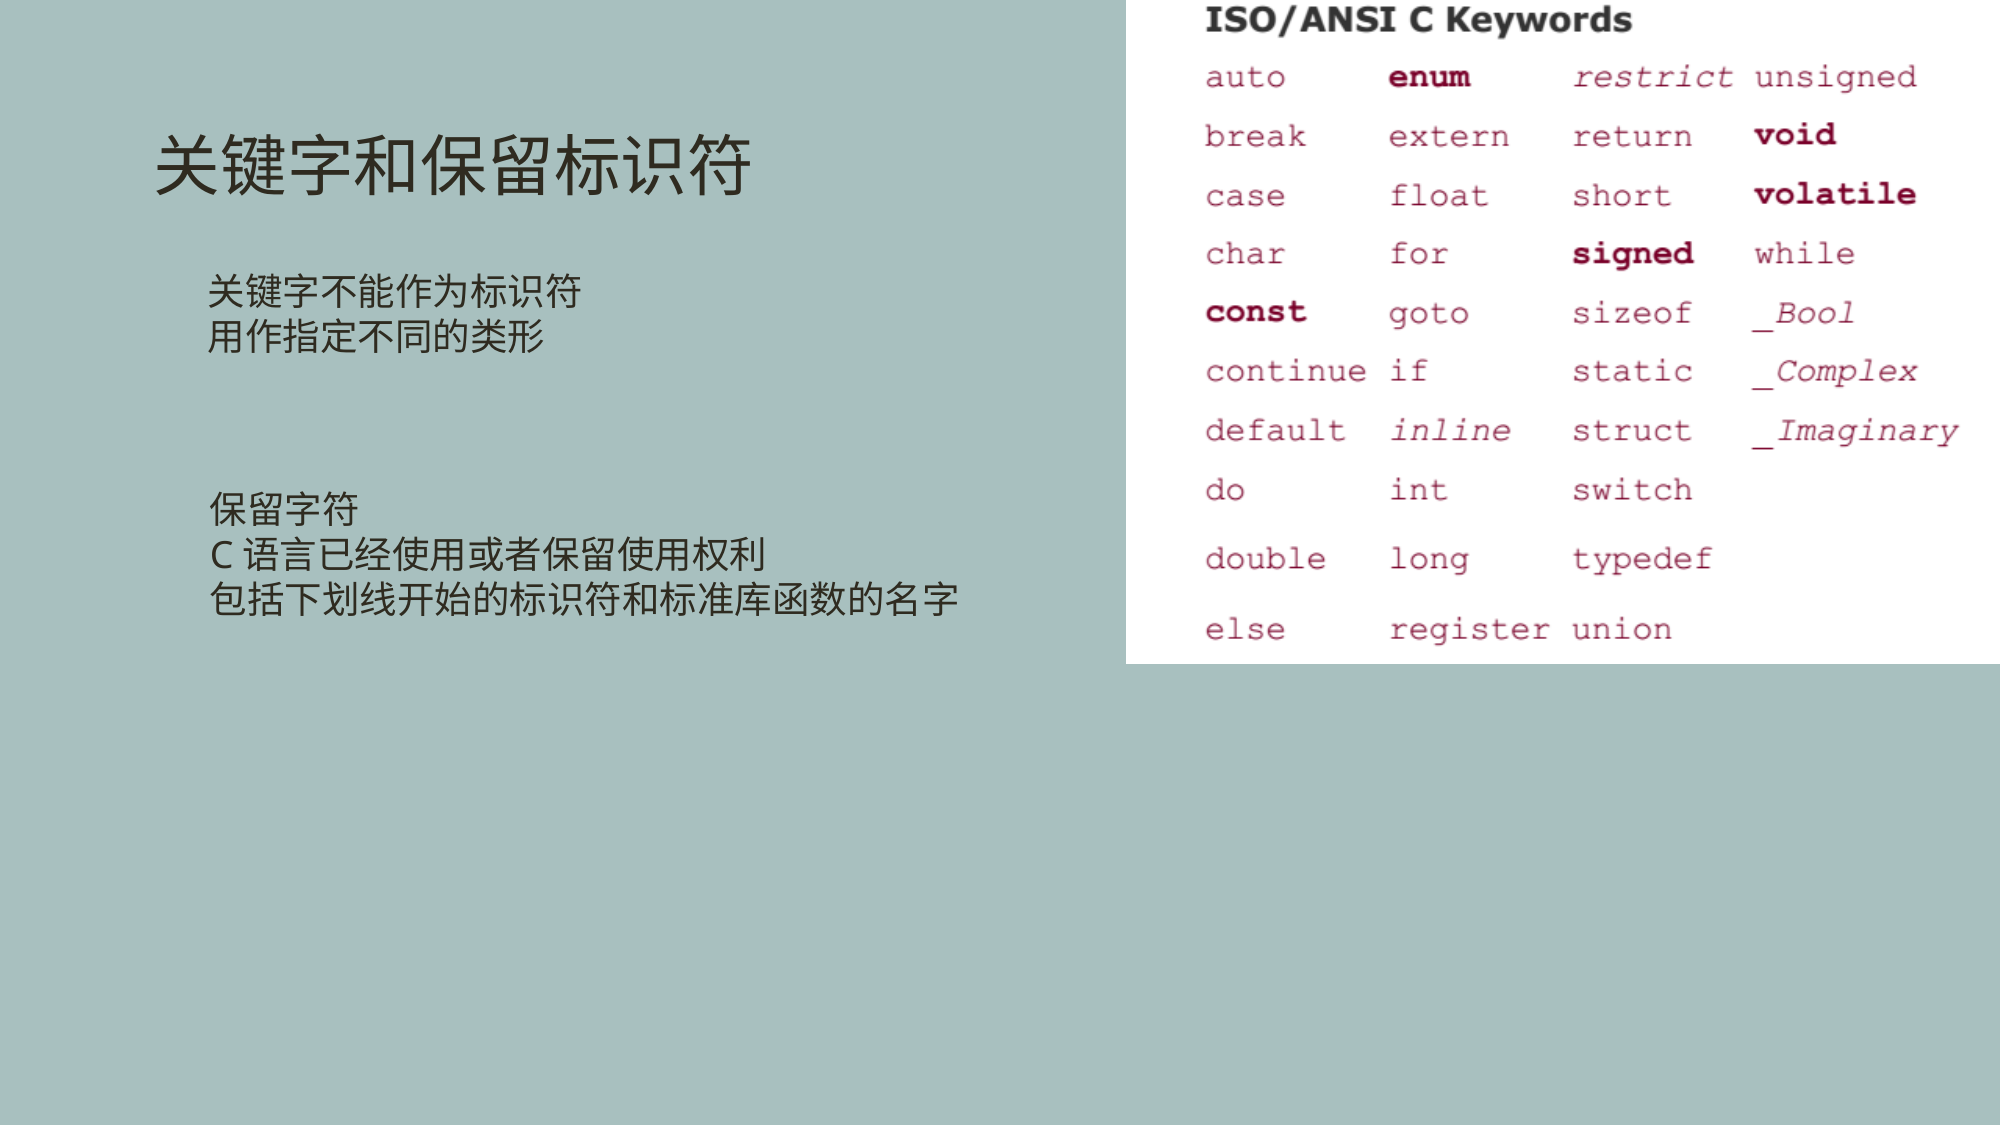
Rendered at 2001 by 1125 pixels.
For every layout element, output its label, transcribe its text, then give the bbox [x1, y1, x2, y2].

text_box 保留字符 C语言已经使用或者保留使用权利 包括下划线开始的标识符和标准库函数的名字 [194, 478, 975, 629]
title 关键字和保留标识符 [138, 60, 1126, 278]
text_box 关键字不能作为标识符 用作指定不同的类形 [193, 260, 598, 411]
picture [1126, 0, 2000, 665]
